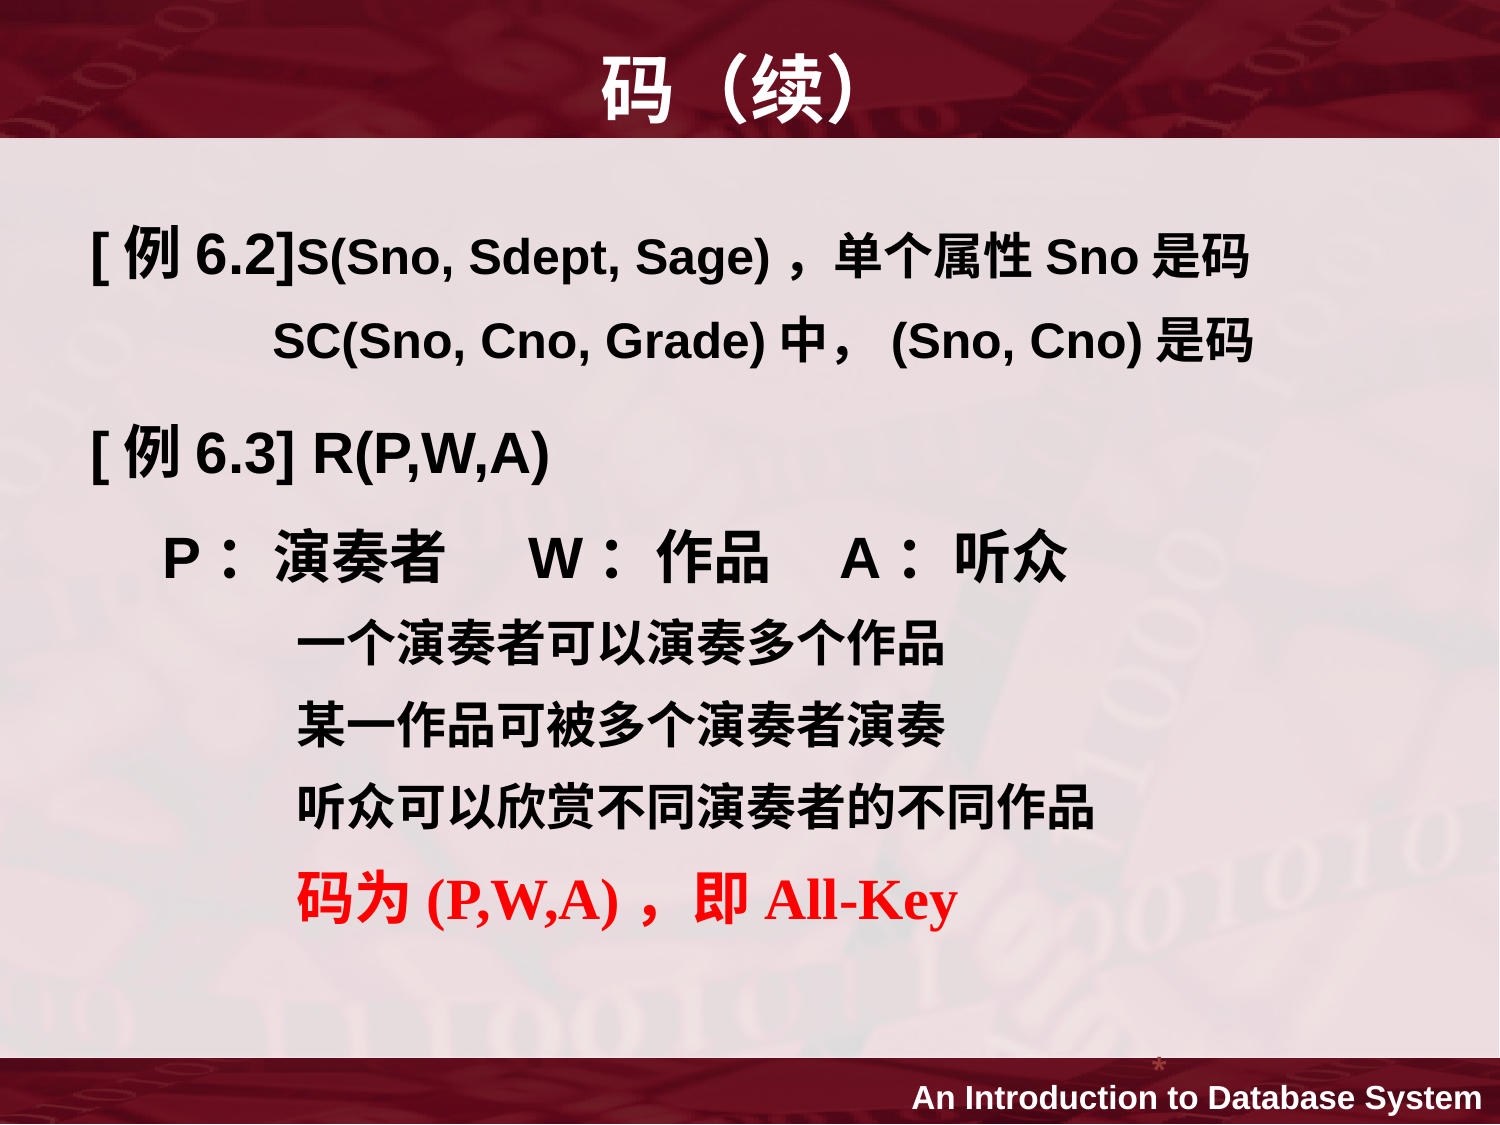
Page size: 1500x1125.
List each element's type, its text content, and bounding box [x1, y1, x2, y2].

picture [0, 0, 1500, 1124]
title 码（续） [74, 0, 1426, 181]
text_box * [1136, 1042, 1430, 1093]
list [例6.2]S(Sno, Sdept, Sage)，单个属性Sno是码 SC(Sno, Cno, Grade)中，(Sno, Cno)是码 [例6.3] R(P,W,A) P：演奏者 W：作品 A：听众 一个演奏者可以演奏多个作品 某一作品可被多个演奏者演奏 听众可以欣赏不同演奏者的不同作品 码为(P,W,A)，即All-Key [74, 194, 1426, 1083]
